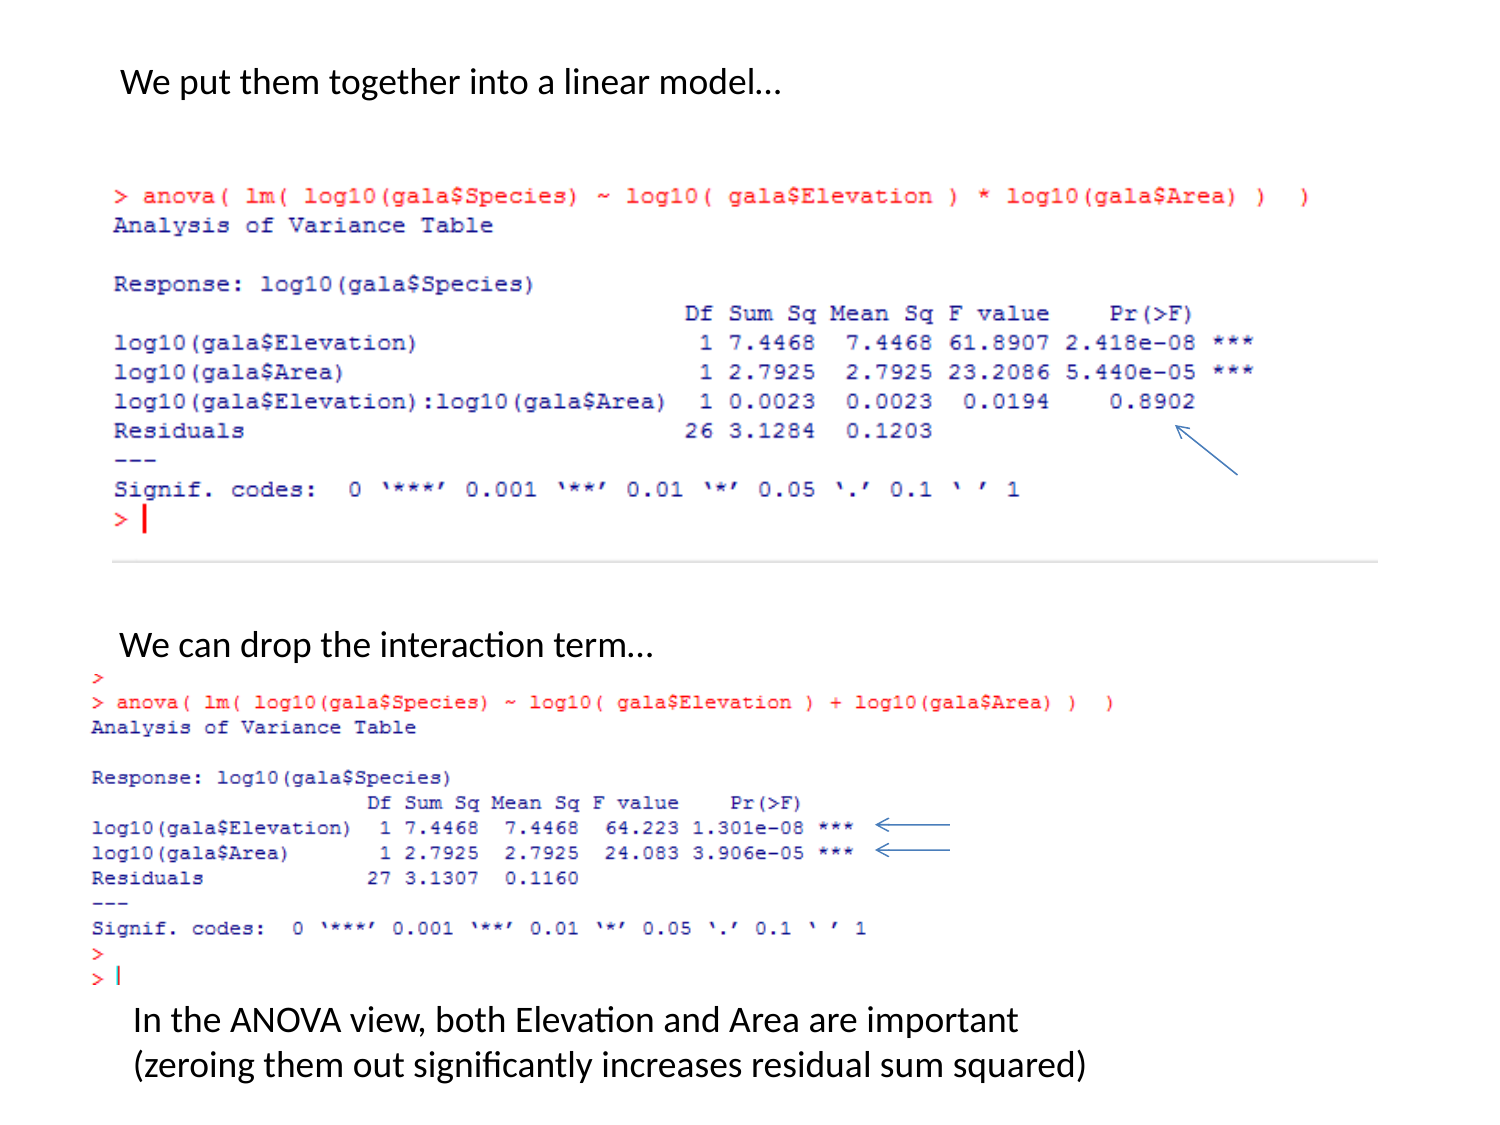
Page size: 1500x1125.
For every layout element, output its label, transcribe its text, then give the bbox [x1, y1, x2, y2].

text_box We put them together into a linear model… [105, 49, 797, 110]
text_box In the ANOVA view, both Elevation and Area are important (zeroing them out significantly increases residual sum squared) [118, 994, 1104, 1093]
picture [112, 174, 1378, 563]
text_box We can drop the interaction term… [104, 612, 669, 673]
picture [87, 674, 1224, 985]
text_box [1174, 424, 1238, 476]
